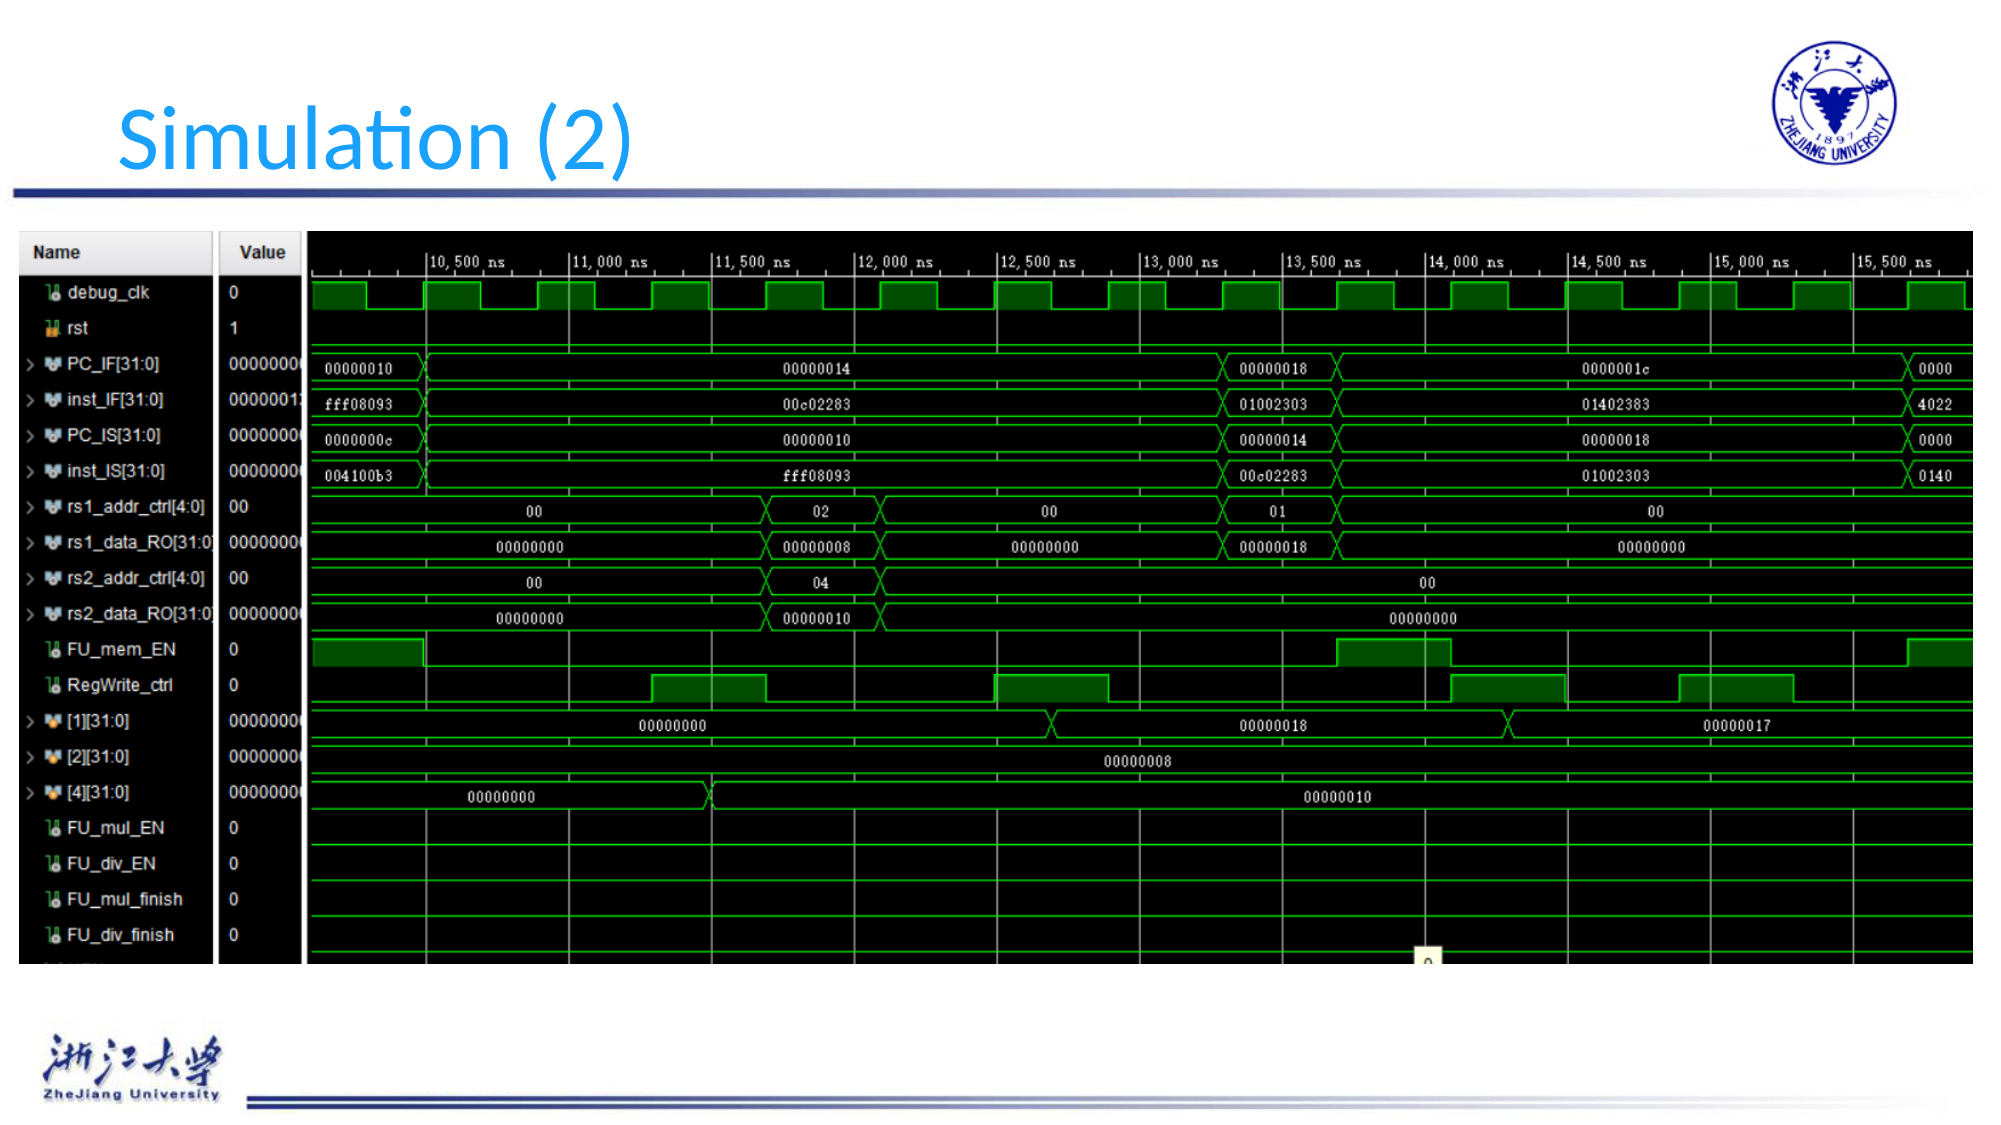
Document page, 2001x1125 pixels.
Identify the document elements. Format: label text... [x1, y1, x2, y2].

title Simulation (2) [102, 54, 1635, 212]
picture [0, 0, 2001, 1125]
